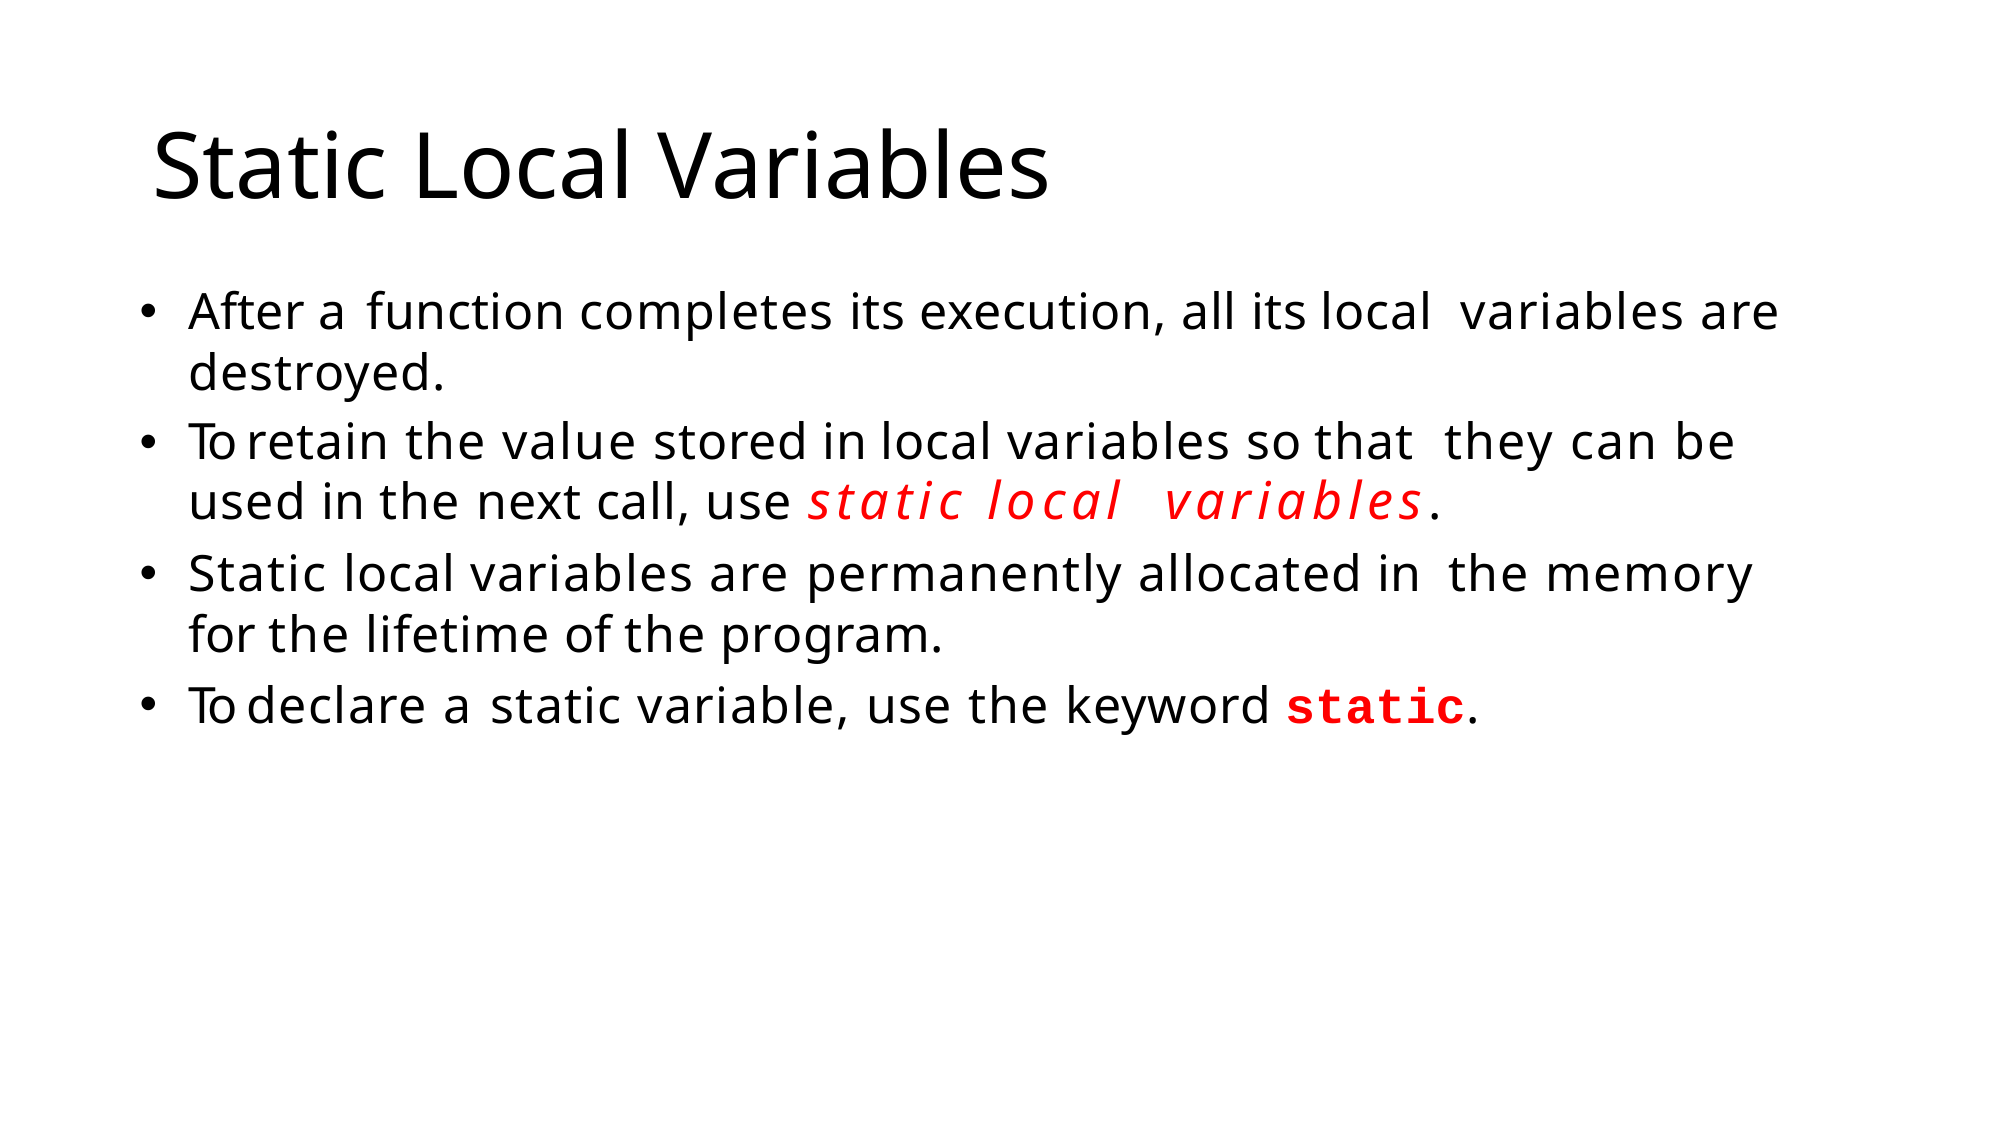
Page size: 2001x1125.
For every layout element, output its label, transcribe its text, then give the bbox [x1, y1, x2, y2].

title Static Local Variables [137, 59, 1863, 277]
text_box After a function completes its execution, all its local variables are destroyed. To retain the value stored in local variables so that they can be used in the next call, use static local variables. Static local variables are permanently allocated in the memory for the lifetime of the program. To declare a static variable, use the keyword static. [137, 277, 1863, 734]
